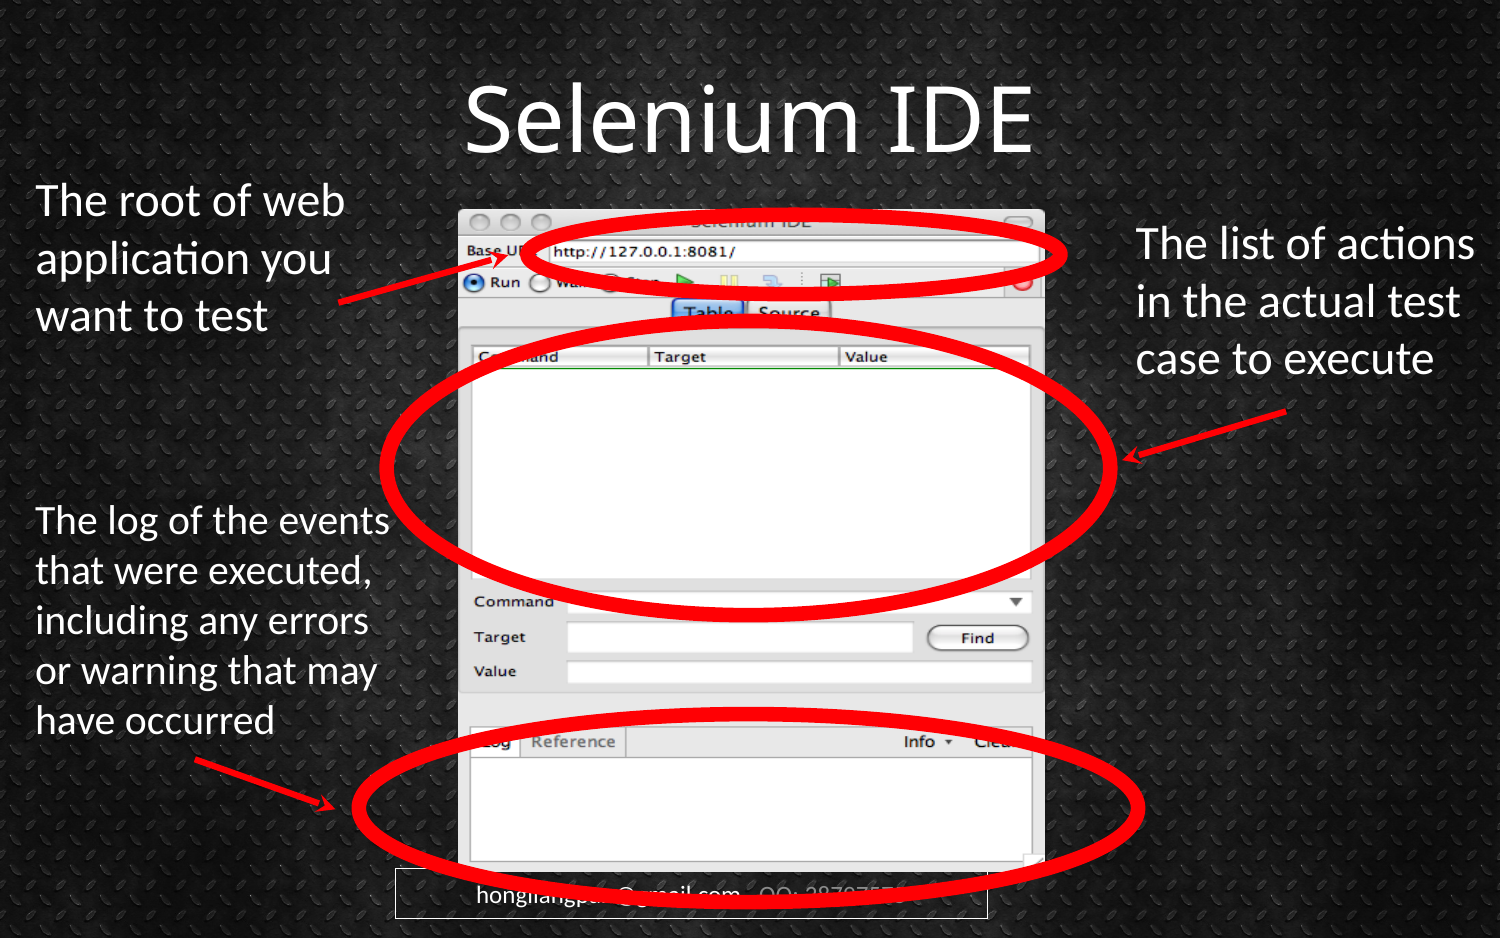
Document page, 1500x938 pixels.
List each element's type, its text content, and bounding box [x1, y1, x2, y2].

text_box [34, 177, 1497, 903]
picture [0, 0, 1500, 938]
title Selenium IDE [75, 37, 1425, 176]
